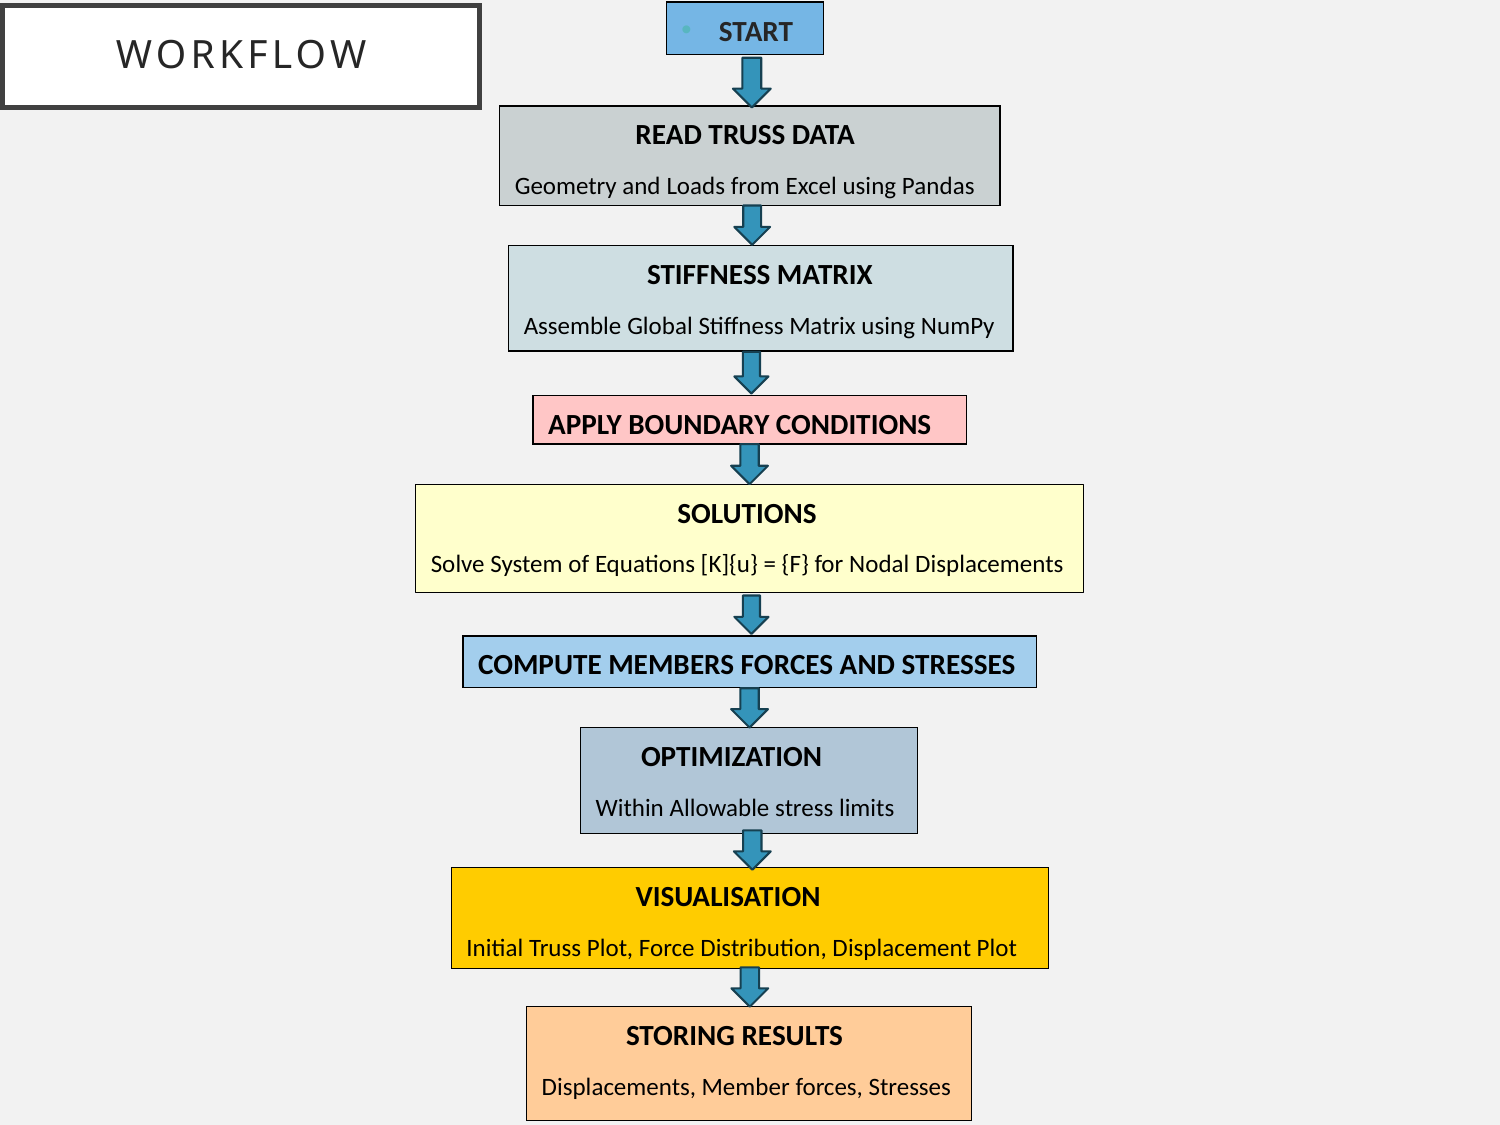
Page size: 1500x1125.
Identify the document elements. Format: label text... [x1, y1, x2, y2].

text_box [730, 443, 769, 485]
text_box COMPUTE MEMBERS FORCES AND STRESSES [463, 635, 1037, 688]
text_box [730, 687, 769, 729]
text_box [733, 594, 770, 635]
text_box STORING RESULTS Displacements, Member forces, Stresses [526, 1006, 972, 1121]
list START [666, 2, 824, 55]
text_box READ TRUSS DATA Geometry and Loads from Excel using Pandas [499, 105, 1001, 206]
text_box SOLUTIONS Solve System of Equations [K]{u} = {F} for Nodal Displacements [415, 484, 1084, 593]
text_box OPTIMIZATION Within Allowable stress limits [580, 727, 918, 834]
text_box VISUALISATION Initial Truss Plot, Force Distribution, Displacement Plot [451, 867, 1049, 969]
text_box APPLY BOUNDARY CONDITIONS [533, 395, 967, 444]
text_box [733, 350, 770, 395]
text_box [732, 829, 772, 871]
title WORKFLOW [0, 3, 482, 110]
text_box [731, 56, 772, 109]
text_box STIFFNESS MATRIX Assemble Global Stiffness Matrix using NumPy [508, 245, 1014, 351]
text_box [730, 966, 770, 1008]
text_box [733, 204, 772, 246]
